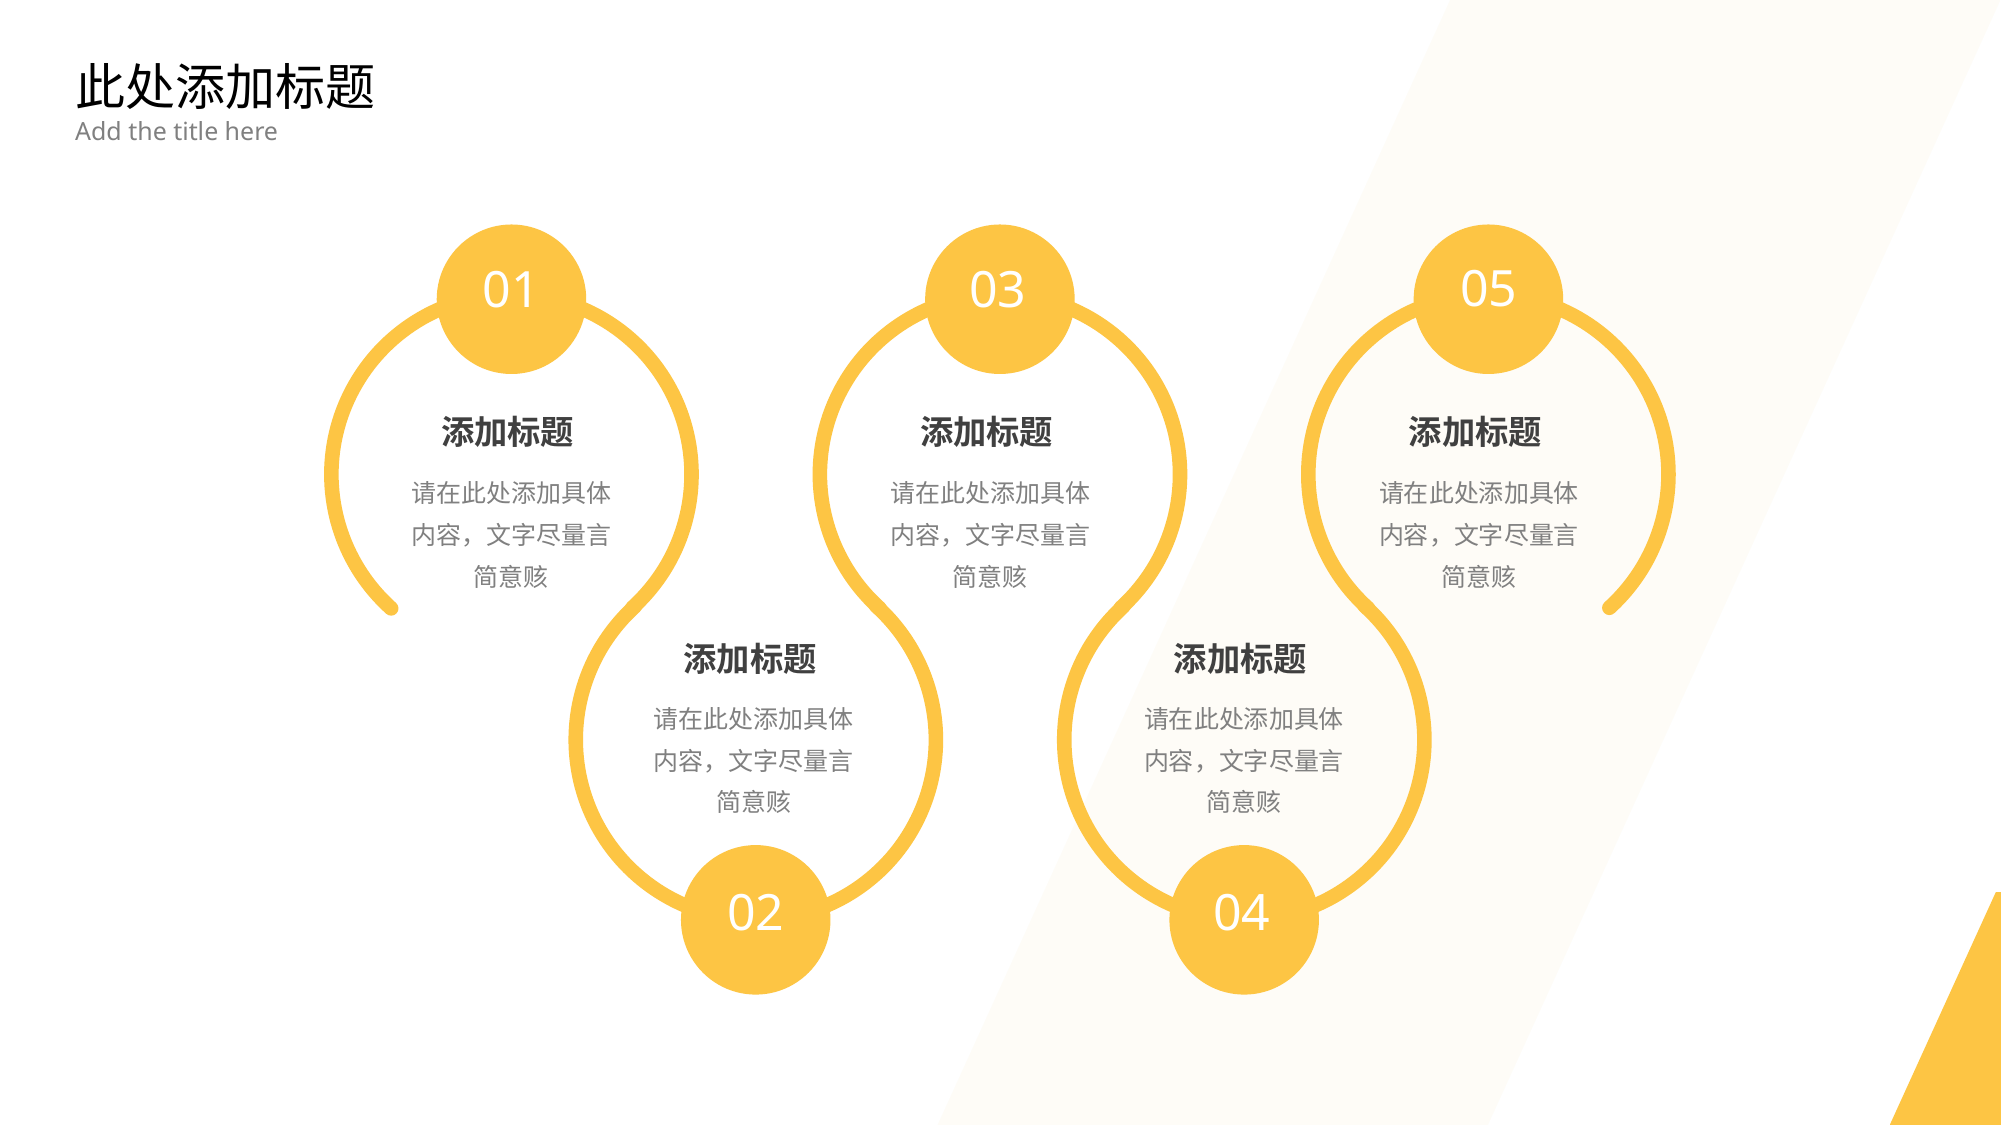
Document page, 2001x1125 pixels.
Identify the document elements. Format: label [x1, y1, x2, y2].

text_box [60, 0, 2000, 1125]
